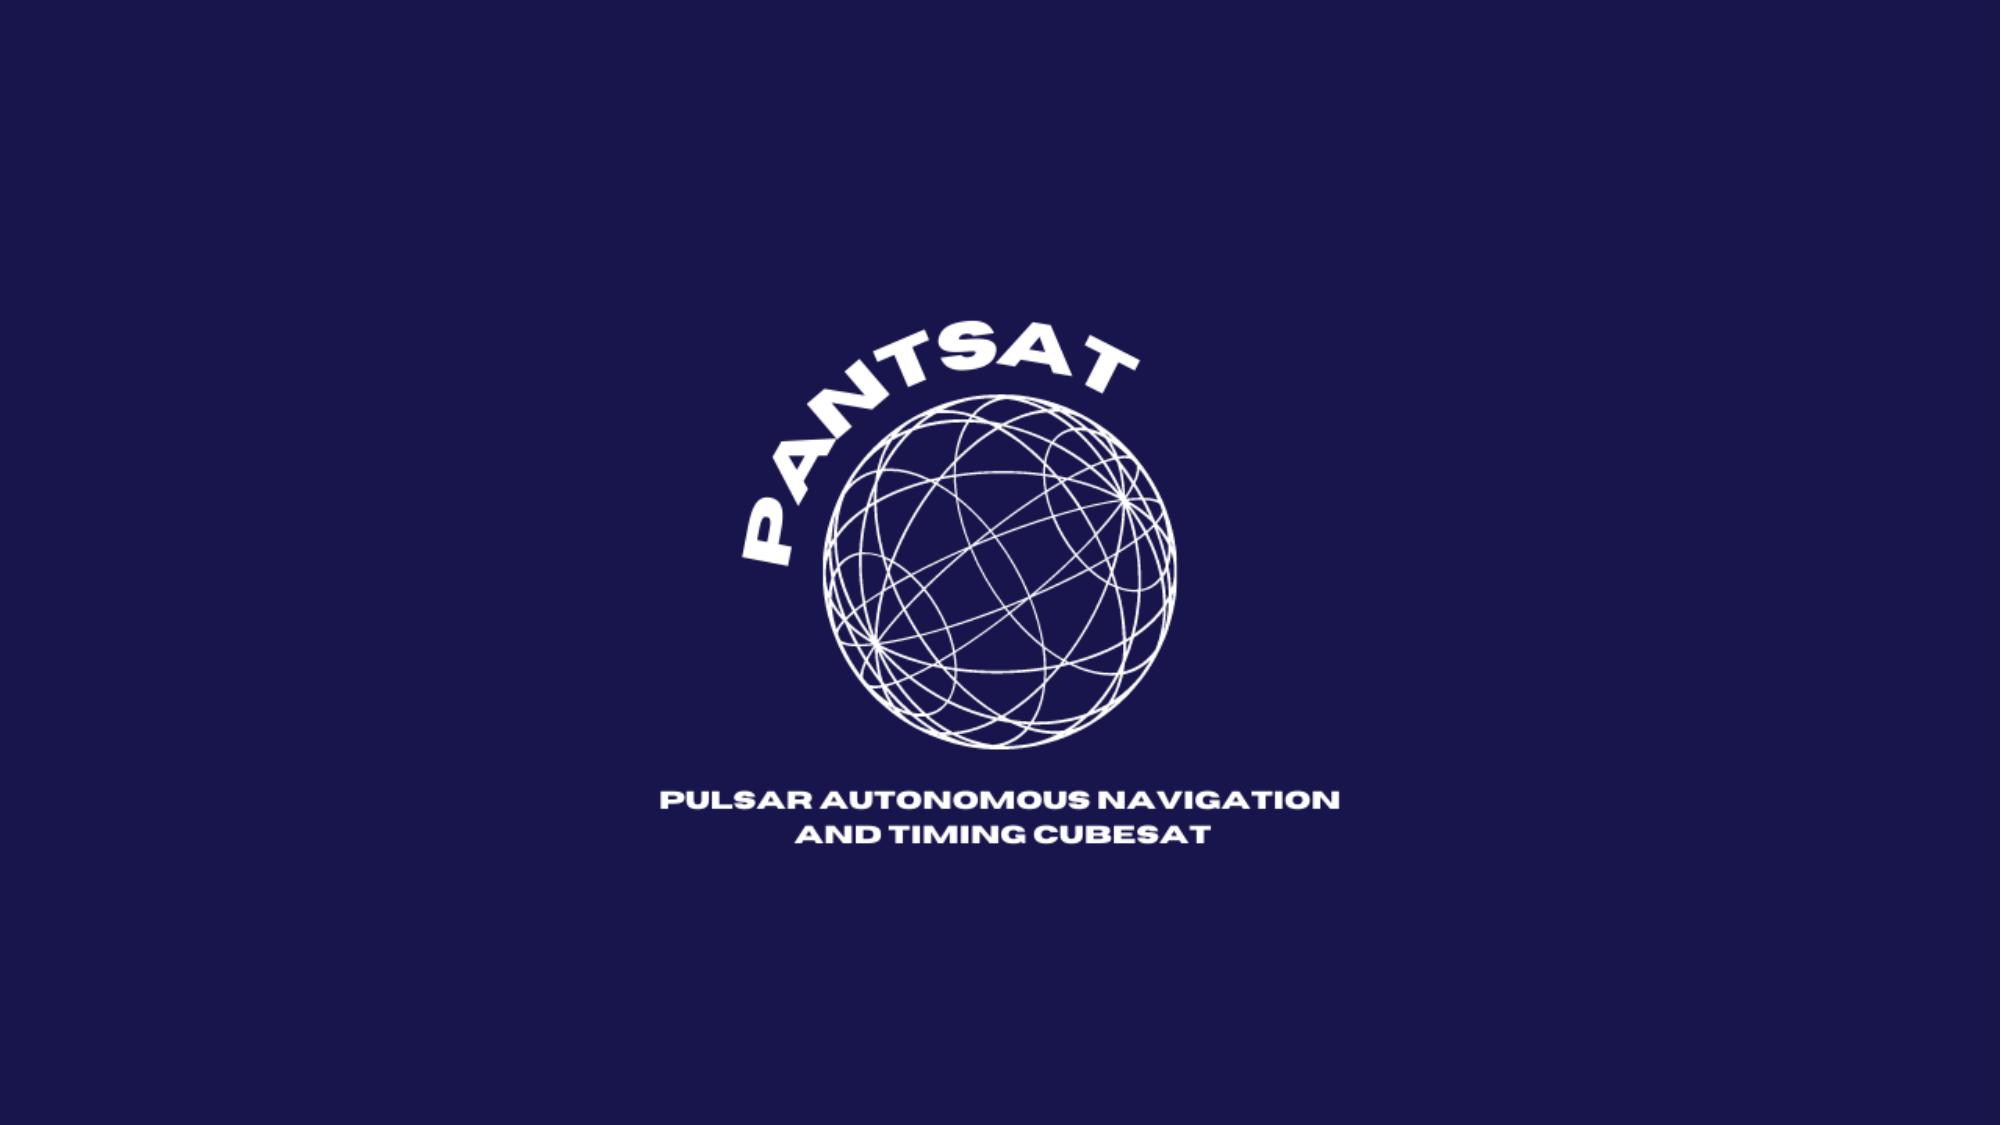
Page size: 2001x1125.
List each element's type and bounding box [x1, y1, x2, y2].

picture [609, 171, 1391, 954]
